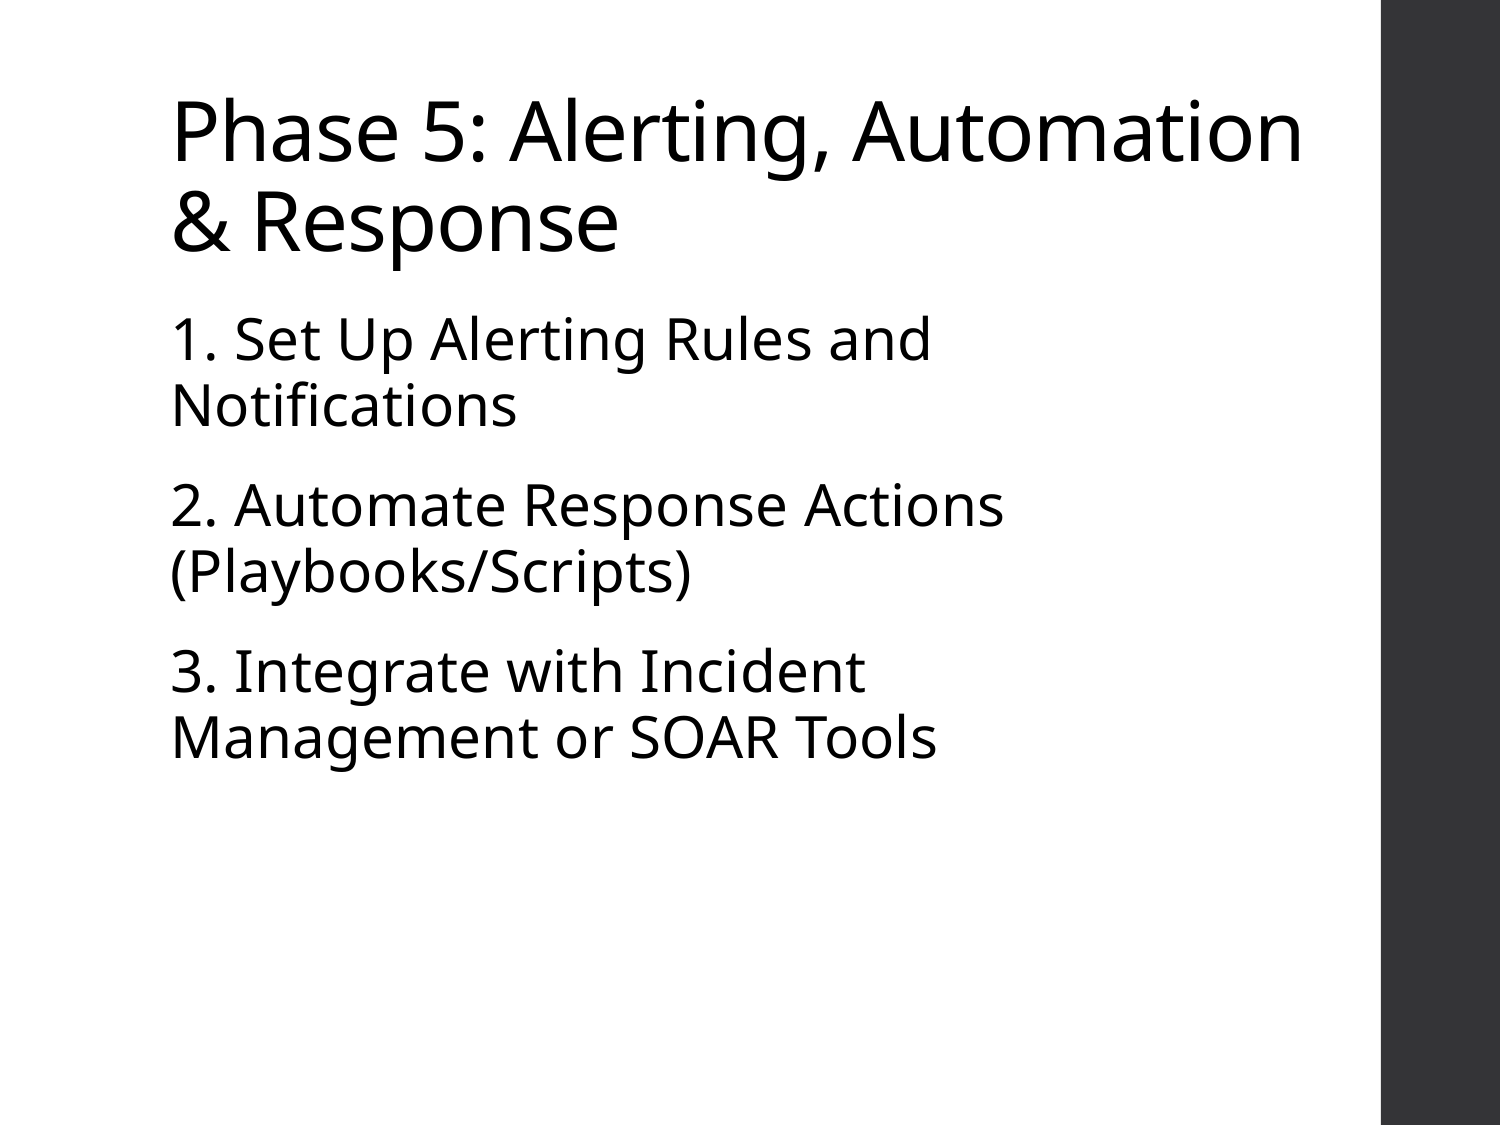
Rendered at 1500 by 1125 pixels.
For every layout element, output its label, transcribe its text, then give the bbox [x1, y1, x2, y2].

list 1. Set Up Alerting Rules and Notifications 2. Automate Response Actions (Playbooks/Scripts) 3. Integrate with Incident Management or SOAR Tools [155, 299, 1213, 1014]
title Phase 5: Alerting, Automation & Response [155, 60, 1348, 278]
